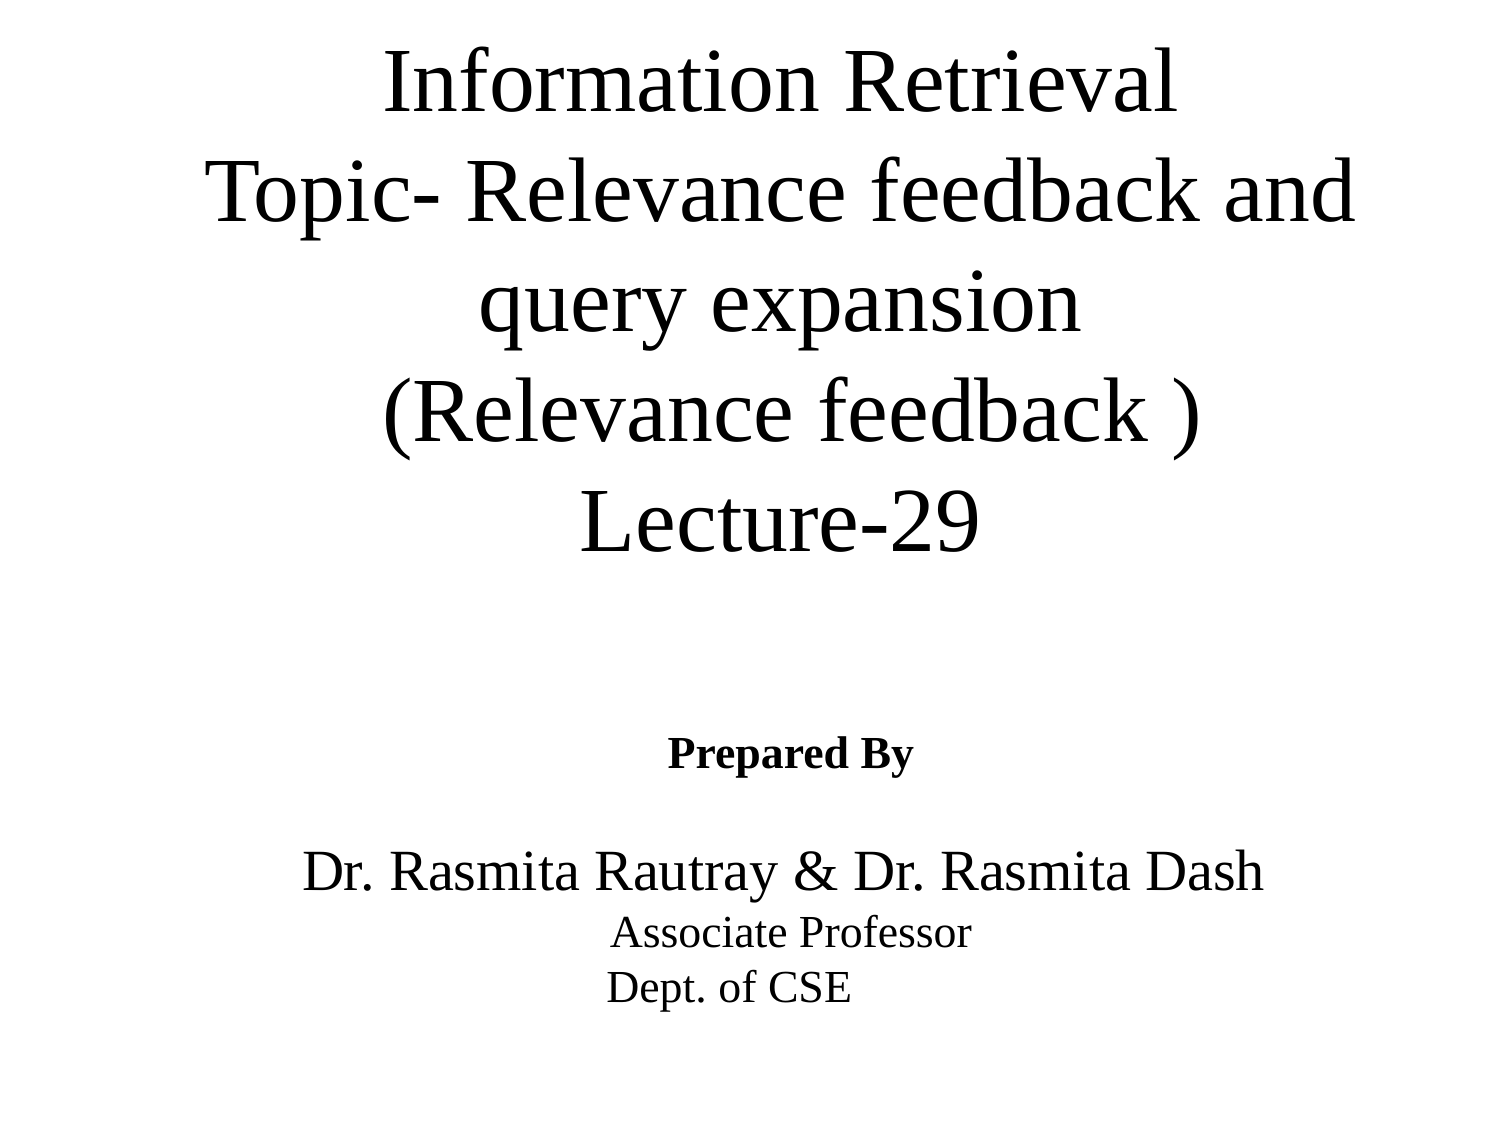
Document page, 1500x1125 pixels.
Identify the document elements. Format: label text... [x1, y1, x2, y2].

text_box Information Retrieval Topic- Relevance feedback and query expansion (Relevance feedback ) Lecture-29 [99, 132, 1463, 457]
text_box Prepared By Dr. Rasmita Rautray & Dr. Rasmita Dash Associate Professor Dept. of CSE [187, 726, 1395, 1008]
